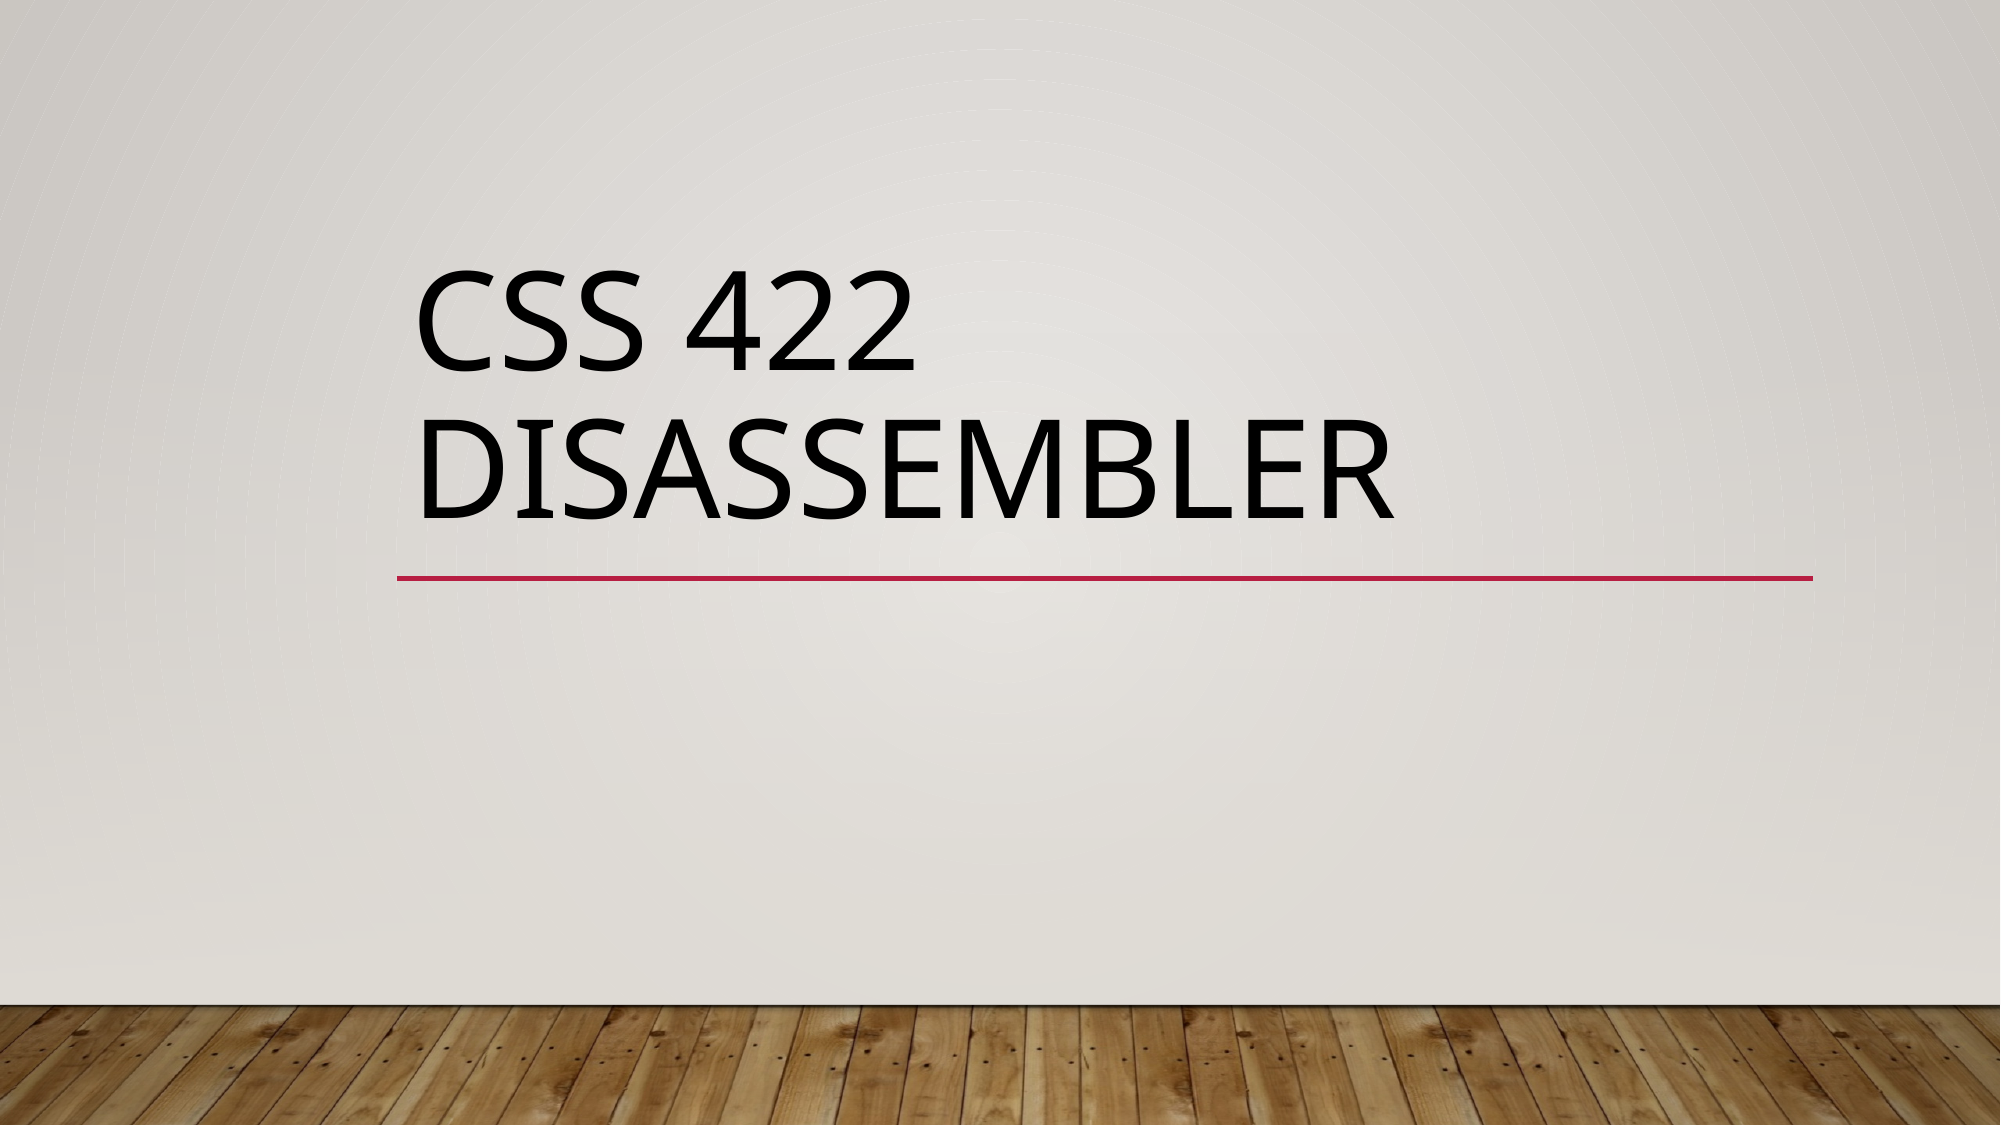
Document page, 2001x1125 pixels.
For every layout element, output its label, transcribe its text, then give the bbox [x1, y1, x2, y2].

title CSS 422 Disassembler [396, 131, 1814, 549]
picture [0, 1005, 2000, 1125]
